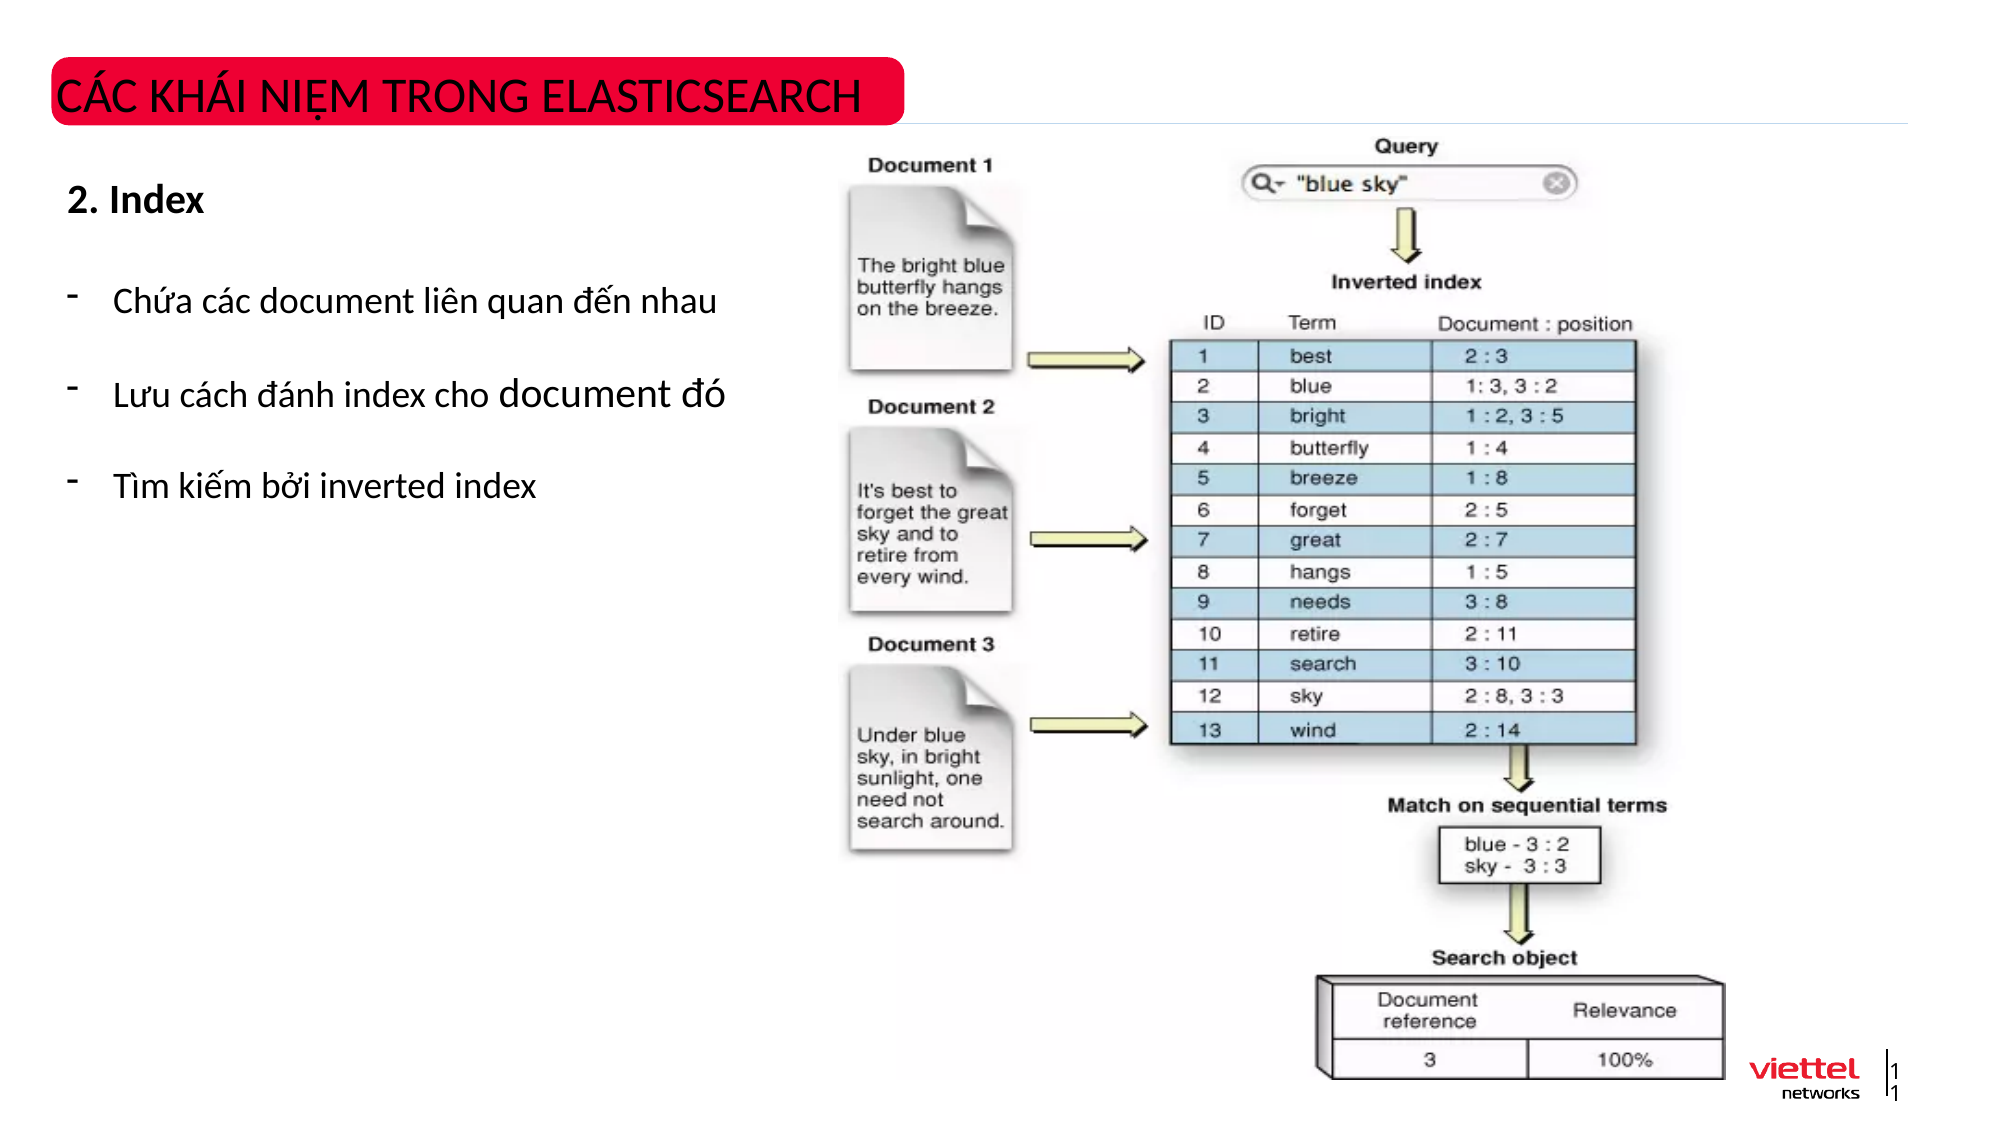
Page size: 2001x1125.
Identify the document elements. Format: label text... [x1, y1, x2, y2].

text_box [1735, 1047, 1888, 1111]
slide_number 11 [1874, 1042, 1925, 1103]
text_box 2. Index [52, 164, 220, 229]
text_box CÁC KHÁI NIỆM TRONG ELASTICSEARCH [51, 57, 905, 126]
picture [838, 136, 1726, 1080]
text_box Chứa các document liên quan đến nhau Lưu cách đánh index cho document đó Tìm kiếm bởi inverted index [51, 268, 838, 514]
